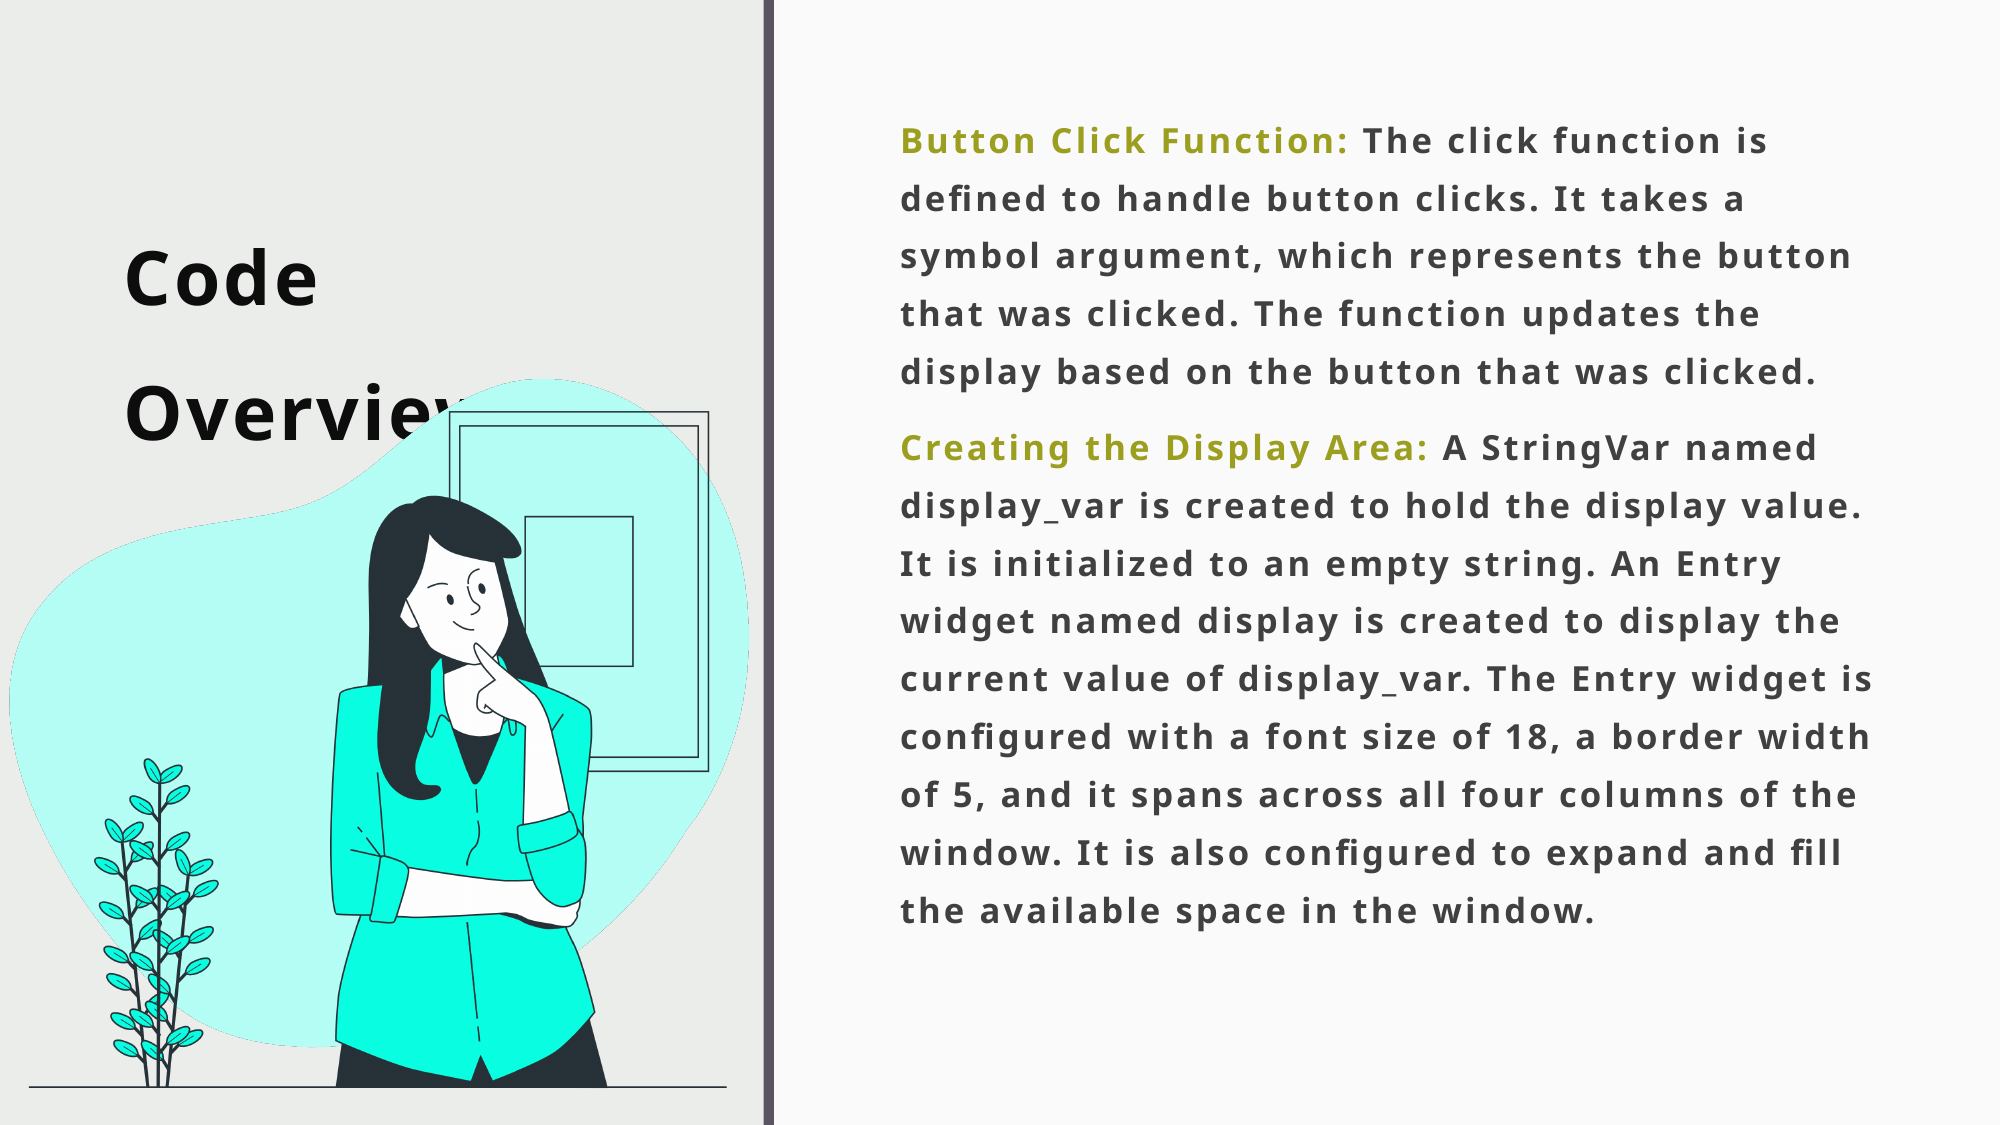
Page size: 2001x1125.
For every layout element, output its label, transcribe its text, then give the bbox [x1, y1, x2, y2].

picture [0, 321, 789, 1125]
list Button Click Function: The click function is defined to handle button clicks. It takes a symbol argument, which represents the button that was clicked. The function updates the display based on the button that was clicked. Creating the Display Area: A StringVar named display_var is created to hold the display value. It is initialized to an empty string. An Entry widget named display is created to display the current value of display_var. The Entry widget is configured with a font size of 18, a border width of 5, and it spans across all four columns of the window. It is also configured to expand and fill the available space in the window. [881, 61, 1895, 969]
title Code Overview [105, 0, 666, 321]
